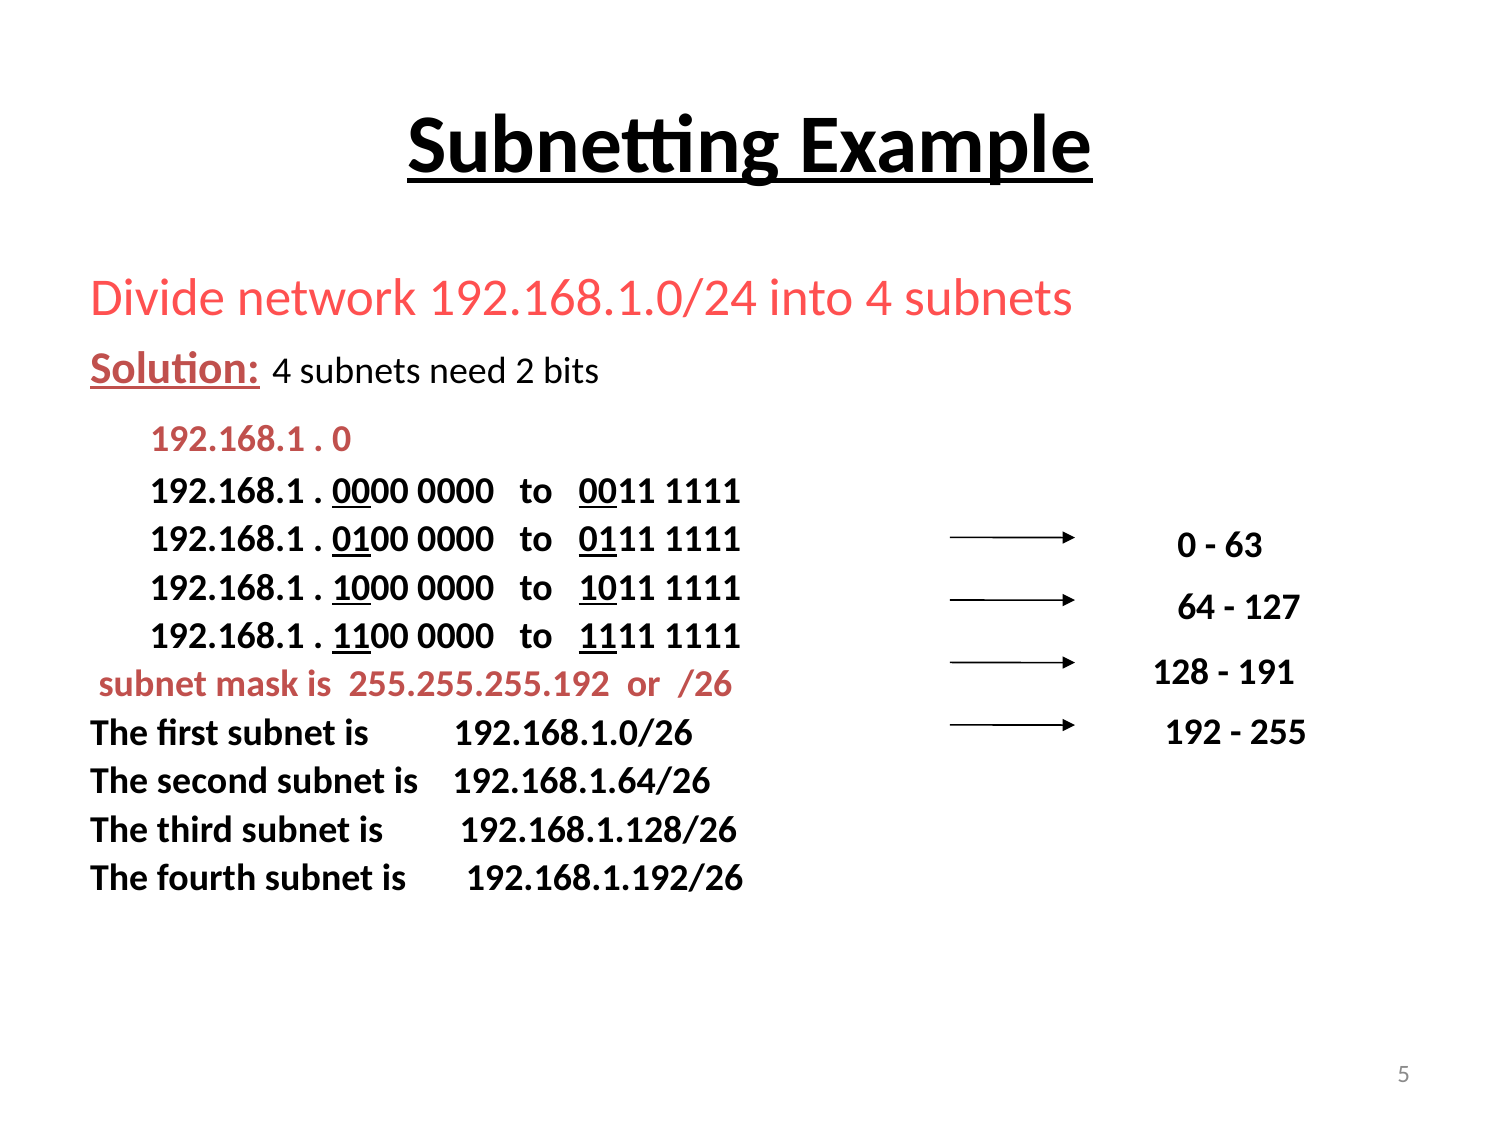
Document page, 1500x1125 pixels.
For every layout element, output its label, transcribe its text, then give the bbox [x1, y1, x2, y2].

list Divide network 192.168.1.0/24 into 4 subnets Solution: 4 subnets need 2 bits 192.168.1 . 0 192.168.1 . 0000 0000 to 0011 1111 192.168.1 . 0100 0000 to 0111 1111 192.168.1 . 1000 0000 to 1011 1111 192.168.1 . 1100 0000 to 1111 1111 subnet mask is 255.255.255.192 or /26 The first subnet is 192.168.1.0/26 The second subnet is 192.168.1.64/26 The third subnet is 192.168.1.128/26 The fourth subnet is 192.168.1.192/26 [75, 262, 1425, 1050]
text_box [949, 656, 1075, 669]
title Subnetting Example [75, 45, 1425, 233]
text_box [949, 593, 1075, 607]
text_box 128 - 191 [1137, 639, 1363, 700]
slide_number 5 [1074, 1050, 1425, 1103]
text_box 64 - 127 [1162, 574, 1350, 635]
text_box [949, 531, 1075, 544]
text_box 192 - 255 [1149, 699, 1363, 760]
text_box [949, 718, 1075, 732]
text_box 0 - 63 [1162, 512, 1325, 573]
